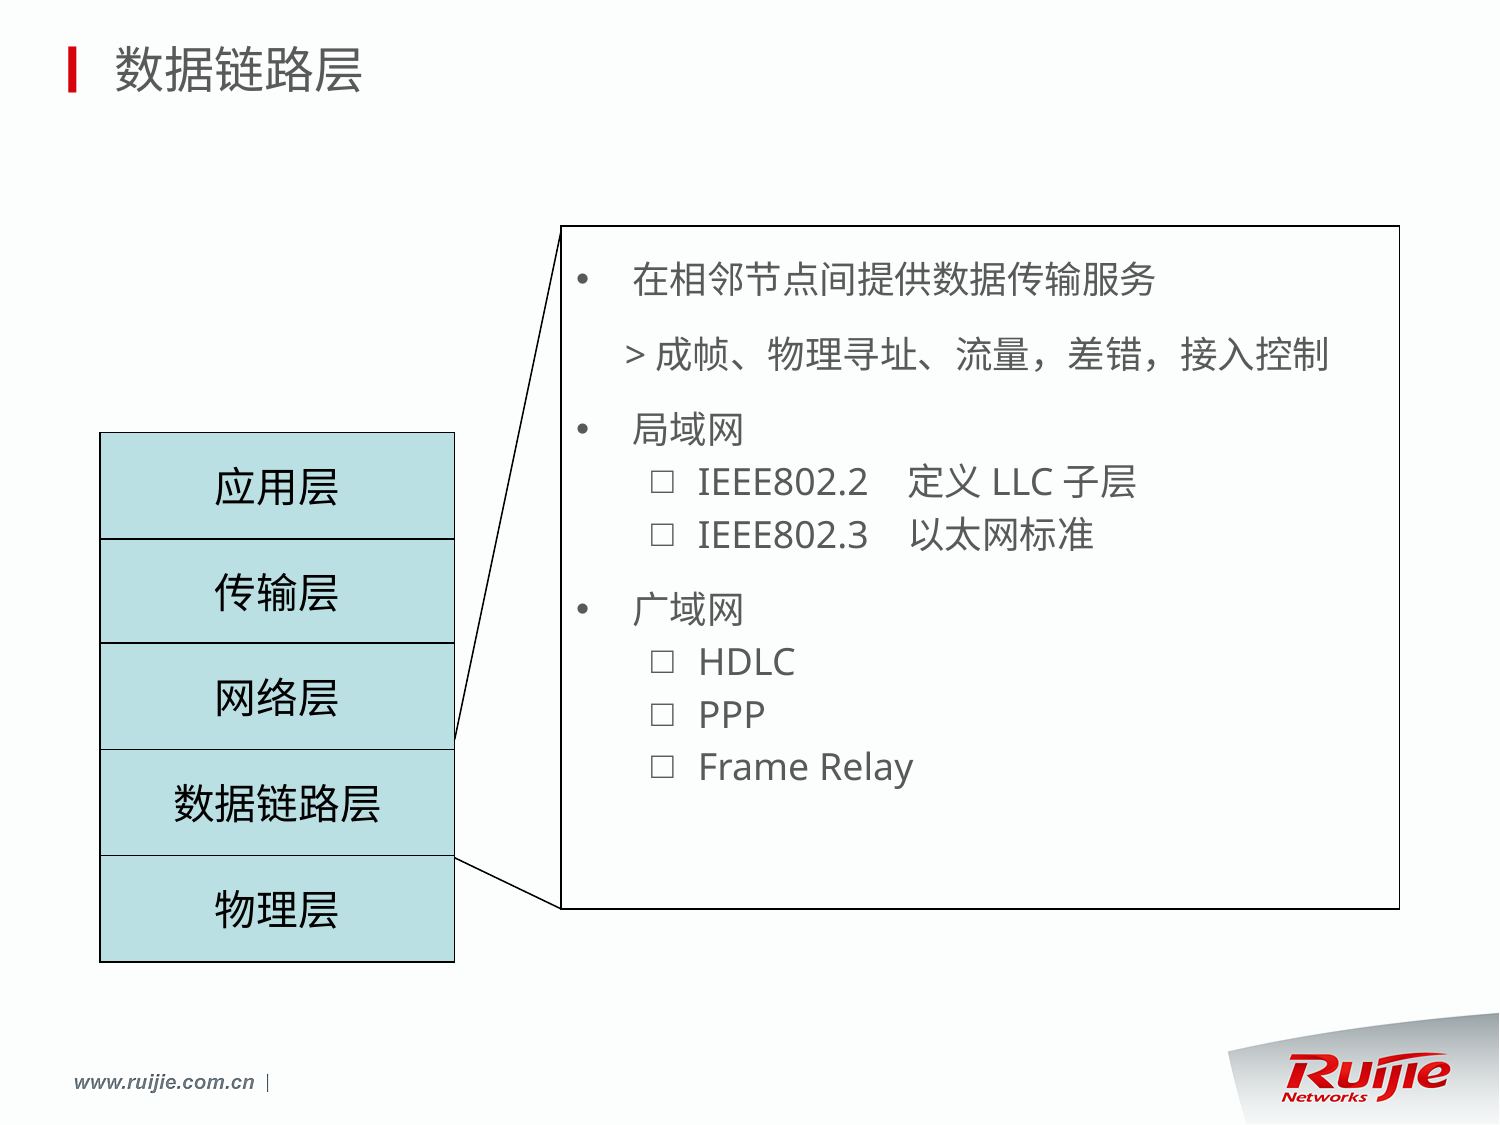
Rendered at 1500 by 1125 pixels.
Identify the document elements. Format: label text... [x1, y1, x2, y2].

text_box 数据链路层 [100, 749, 455, 855]
text_box 应用层 [100, 432, 455, 538]
text_box 数据链路层 [99, 24, 1400, 113]
text_box [560, 225, 1400, 909]
text_box 网络层 [100, 643, 455, 749]
text_box 物理层 [100, 855, 455, 962]
text_box 传输层 [100, 538, 455, 643]
picture [0, 0, 1500, 1125]
